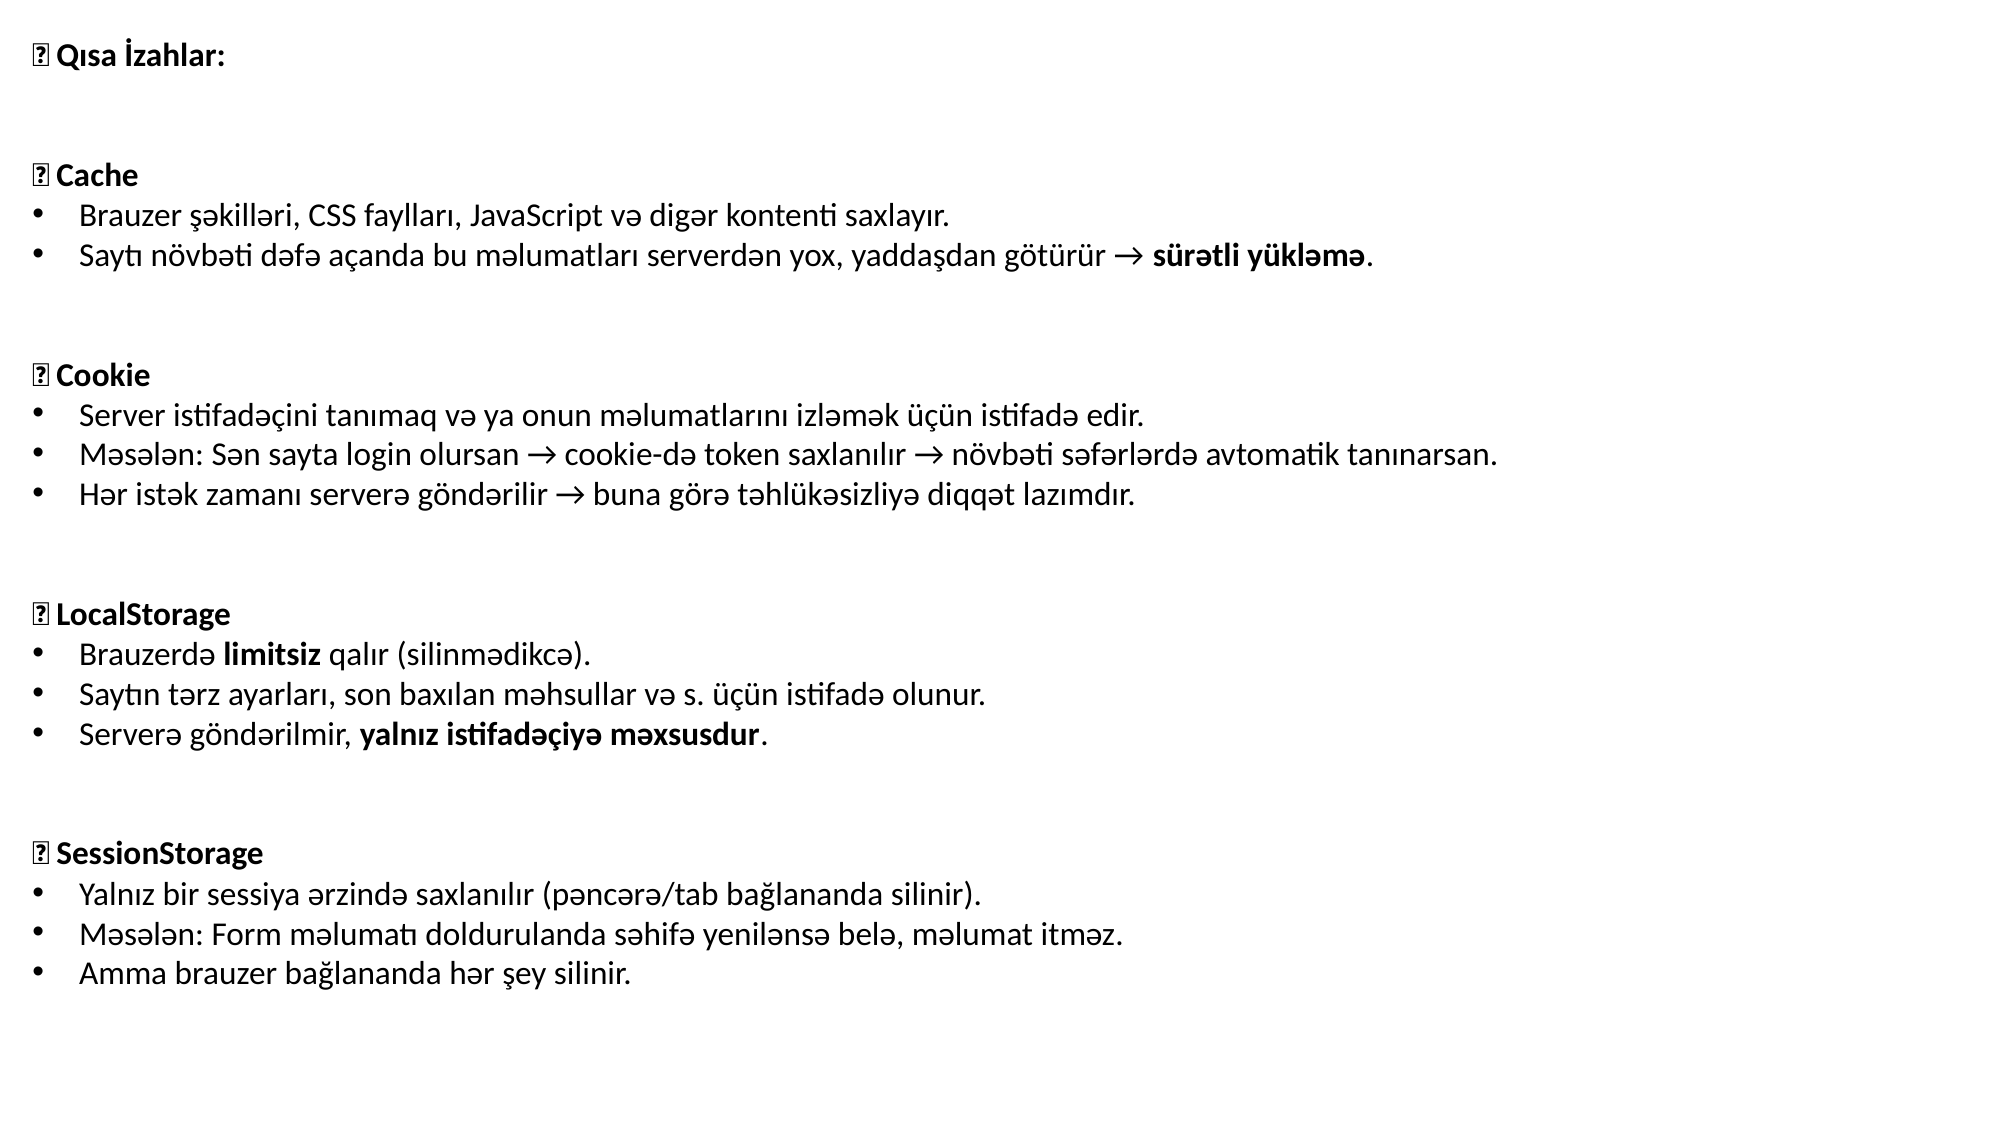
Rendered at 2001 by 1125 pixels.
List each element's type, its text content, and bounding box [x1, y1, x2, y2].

text_box 🧠 Qısa İzahlar: ✅ Cache Brauzer şəkilləri, CSS faylları, JavaScript və digər kontenti saxlayır. Saytı növbəti dəfə açanda bu məlumatları serverdən yox, yaddaşdan götürür → sürətli yükləmə. ✅ Cookie Server istifadəçini tanımaq və ya onun məlumatlarını izləmək üçün istifadə edir. Məsələn: Sən sayta login olursan → cookie-də token saxlanılır → növbəti səfərlərdə avtomatik tanınarsan. Hər istək zamanı serverə göndərilir → buna görə təhlükəsizliyə diqqət lazımdır. ✅ LocalStorage Brauzerdə limitsiz qalır (silinmədikcə). Saytın tərz ayarları, son baxılan məhsullar və s. üçün istifadə olunur. Serverə göndərilmir, yalnız istifadəçiyə məxsusdur. ✅ SessionStorage Yalnız bir sessiya ərzində saxlanılır (pəncərə/tab bağlananda silinir). Məsələn: Form məlumatı doldurulanda səhifə yenilənsə belə, məlumat itməz. Amma brauzer bağlananda hər şey silinir. [17, 25, 1984, 999]
